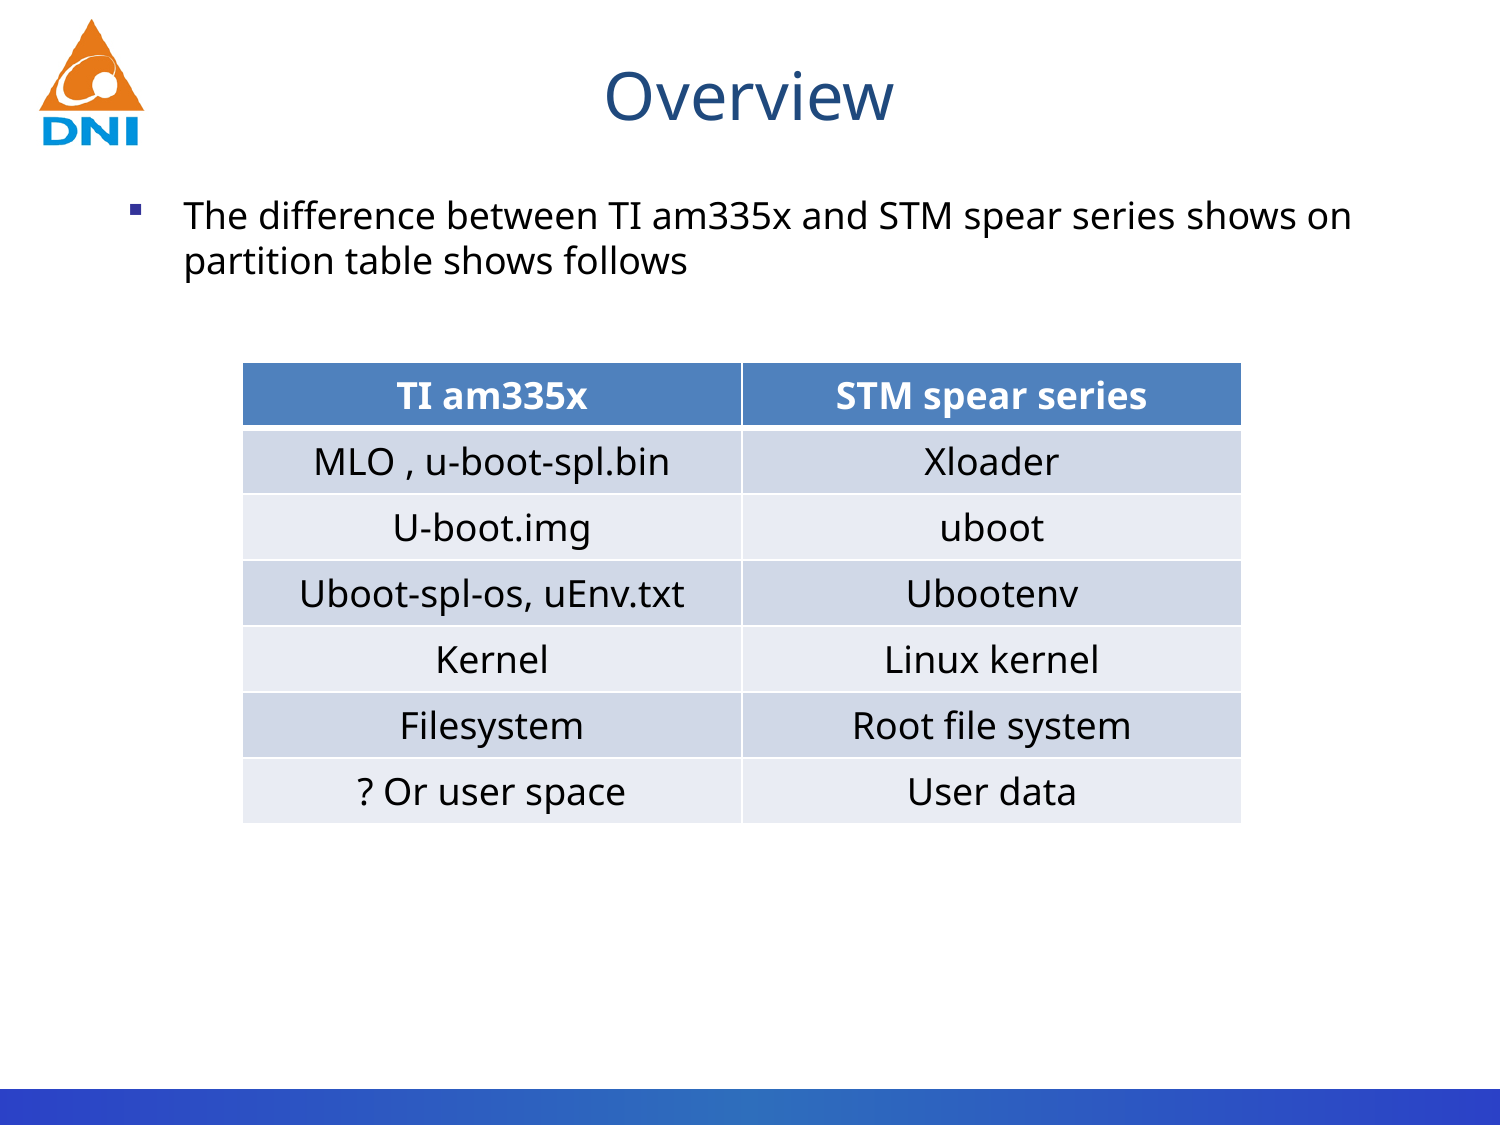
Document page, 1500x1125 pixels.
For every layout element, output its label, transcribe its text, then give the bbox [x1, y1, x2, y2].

table_header TI am335x [243, 363, 741, 425]
table_cell Kernel [243, 627, 741, 691]
table_cell MLO , u-boot-spl.bin [243, 431, 741, 493]
table_cell Filesystem [243, 693, 741, 757]
table_cell uboot [743, 495, 1241, 559]
table_cell Root file system [743, 693, 1241, 757]
table_cell Xloader [743, 431, 1241, 493]
table_cell User data [743, 759, 1241, 823]
table_cell Uboot-spl-os, uEnv.txt [243, 561, 741, 625]
table_cell U-boot.img [243, 495, 741, 559]
table_cell Ubootenv [743, 561, 1241, 625]
table_cell ? Or user space [243, 759, 741, 823]
title Overview [111, 0, 1388, 184]
picture [29, 19, 111, 149]
table_cell Linux kernel [743, 627, 1241, 691]
list The difference between TI am335x and STM spear series shows on partition table shows follows [111, 184, 1388, 860]
table_header STM spear series [743, 363, 1241, 425]
